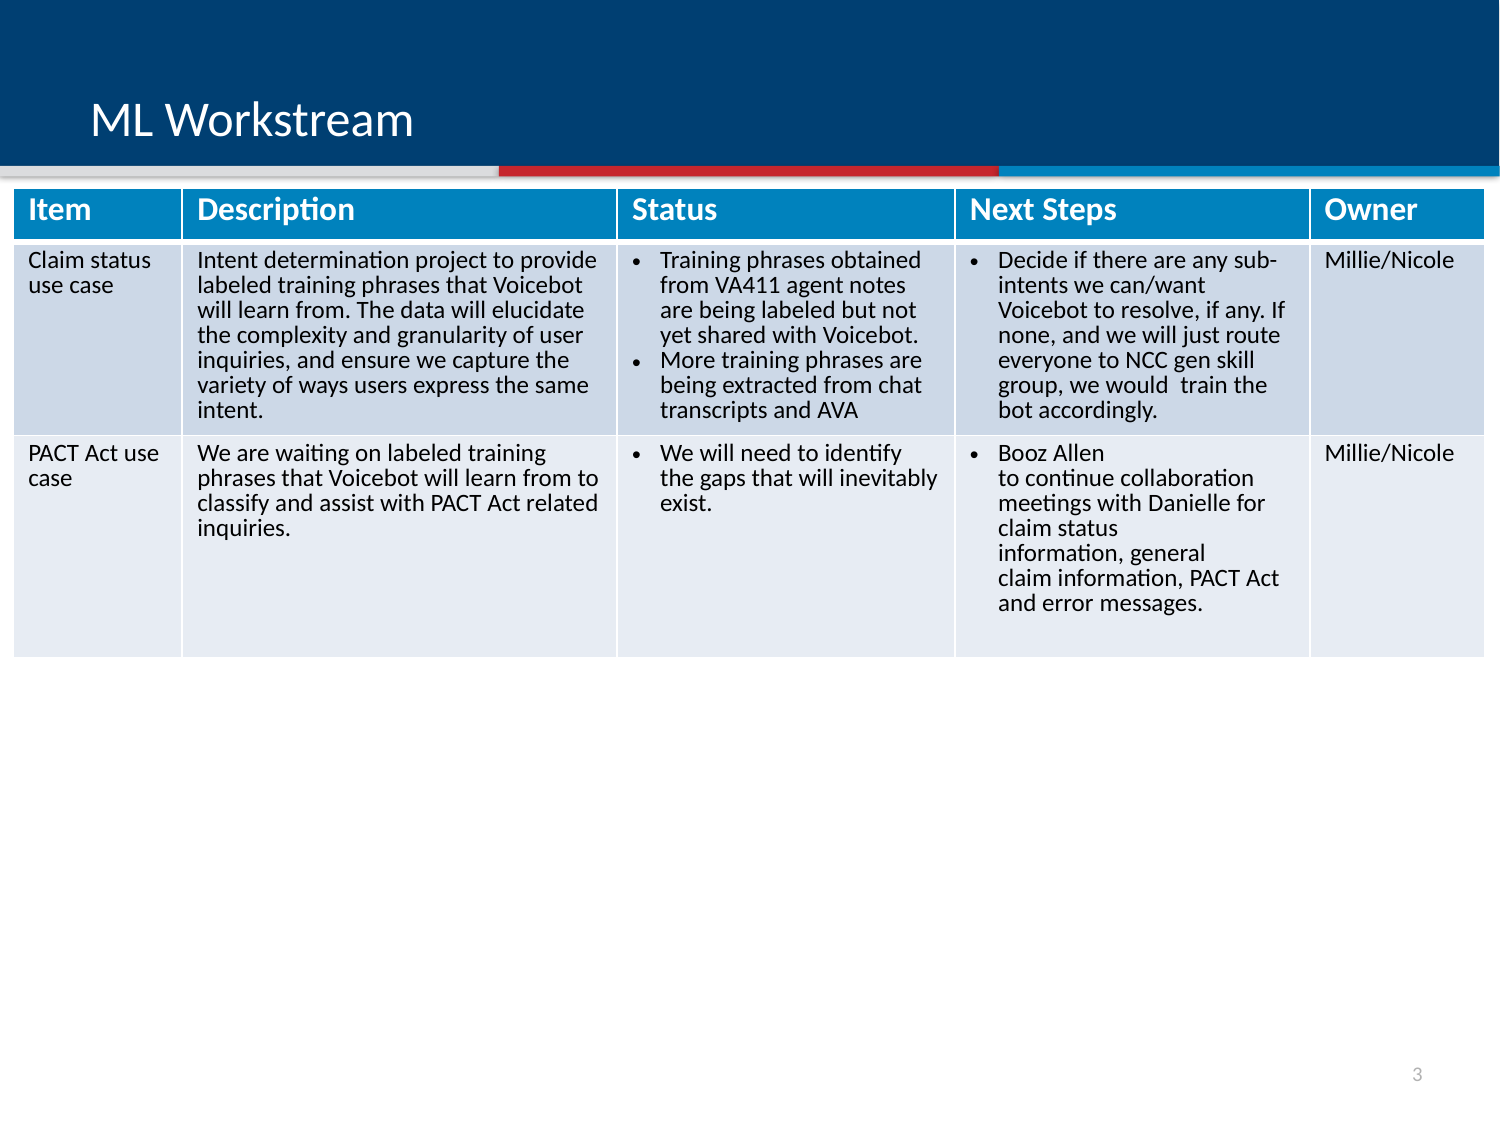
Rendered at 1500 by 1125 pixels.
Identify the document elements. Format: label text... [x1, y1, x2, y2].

table_header Status [618, 189, 954, 239]
table_header Owner [1311, 189, 1484, 239]
table_cell Training phrases obtained from VA411 agent notes are being labeled but not yet shared with Voicebot. More training phrases are being extracted from chat transcripts and AVA [618, 245, 954, 435]
table_header Next Steps [956, 189, 1309, 239]
table_cell Booz Allen to continue collaboration meetings with Danielle for claim status information, general claim information, PACT Act and error messages. [956, 436, 1309, 657]
table_cell Millie/Nicole [1311, 436, 1484, 657]
title ML Workstream [75, 20, 1425, 154]
table_cell We will need to identify the gaps that will inevitably exist. [618, 436, 954, 657]
table_cell Intent determination project to provide labeled training phrases that Voicebot will learn from. The data will elucidate the complexity and granularity of user inquiries, and ensure we capture the variety of ways users express the same intent. [183, 245, 616, 435]
table_header Description [183, 189, 616, 239]
table_cell Claim status use case [14, 245, 181, 435]
table_cell PACT Act use case [14, 436, 181, 657]
table_header Item [14, 189, 181, 239]
table_cell Millie/Nicole [1311, 245, 1484, 435]
table_cell Decide if there are any sub-intents we can/want Voicebot to resolve, if any. If none, and we will just route everyone to NCC gen skill group, we would train the bot accordingly. [956, 245, 1309, 435]
table_cell We are waiting on labeled training phrases that Voicebot will learn from to classify and assist with PACT Act related inquiries. [183, 436, 616, 657]
slide_number 2 [1382, 1042, 1423, 1103]
